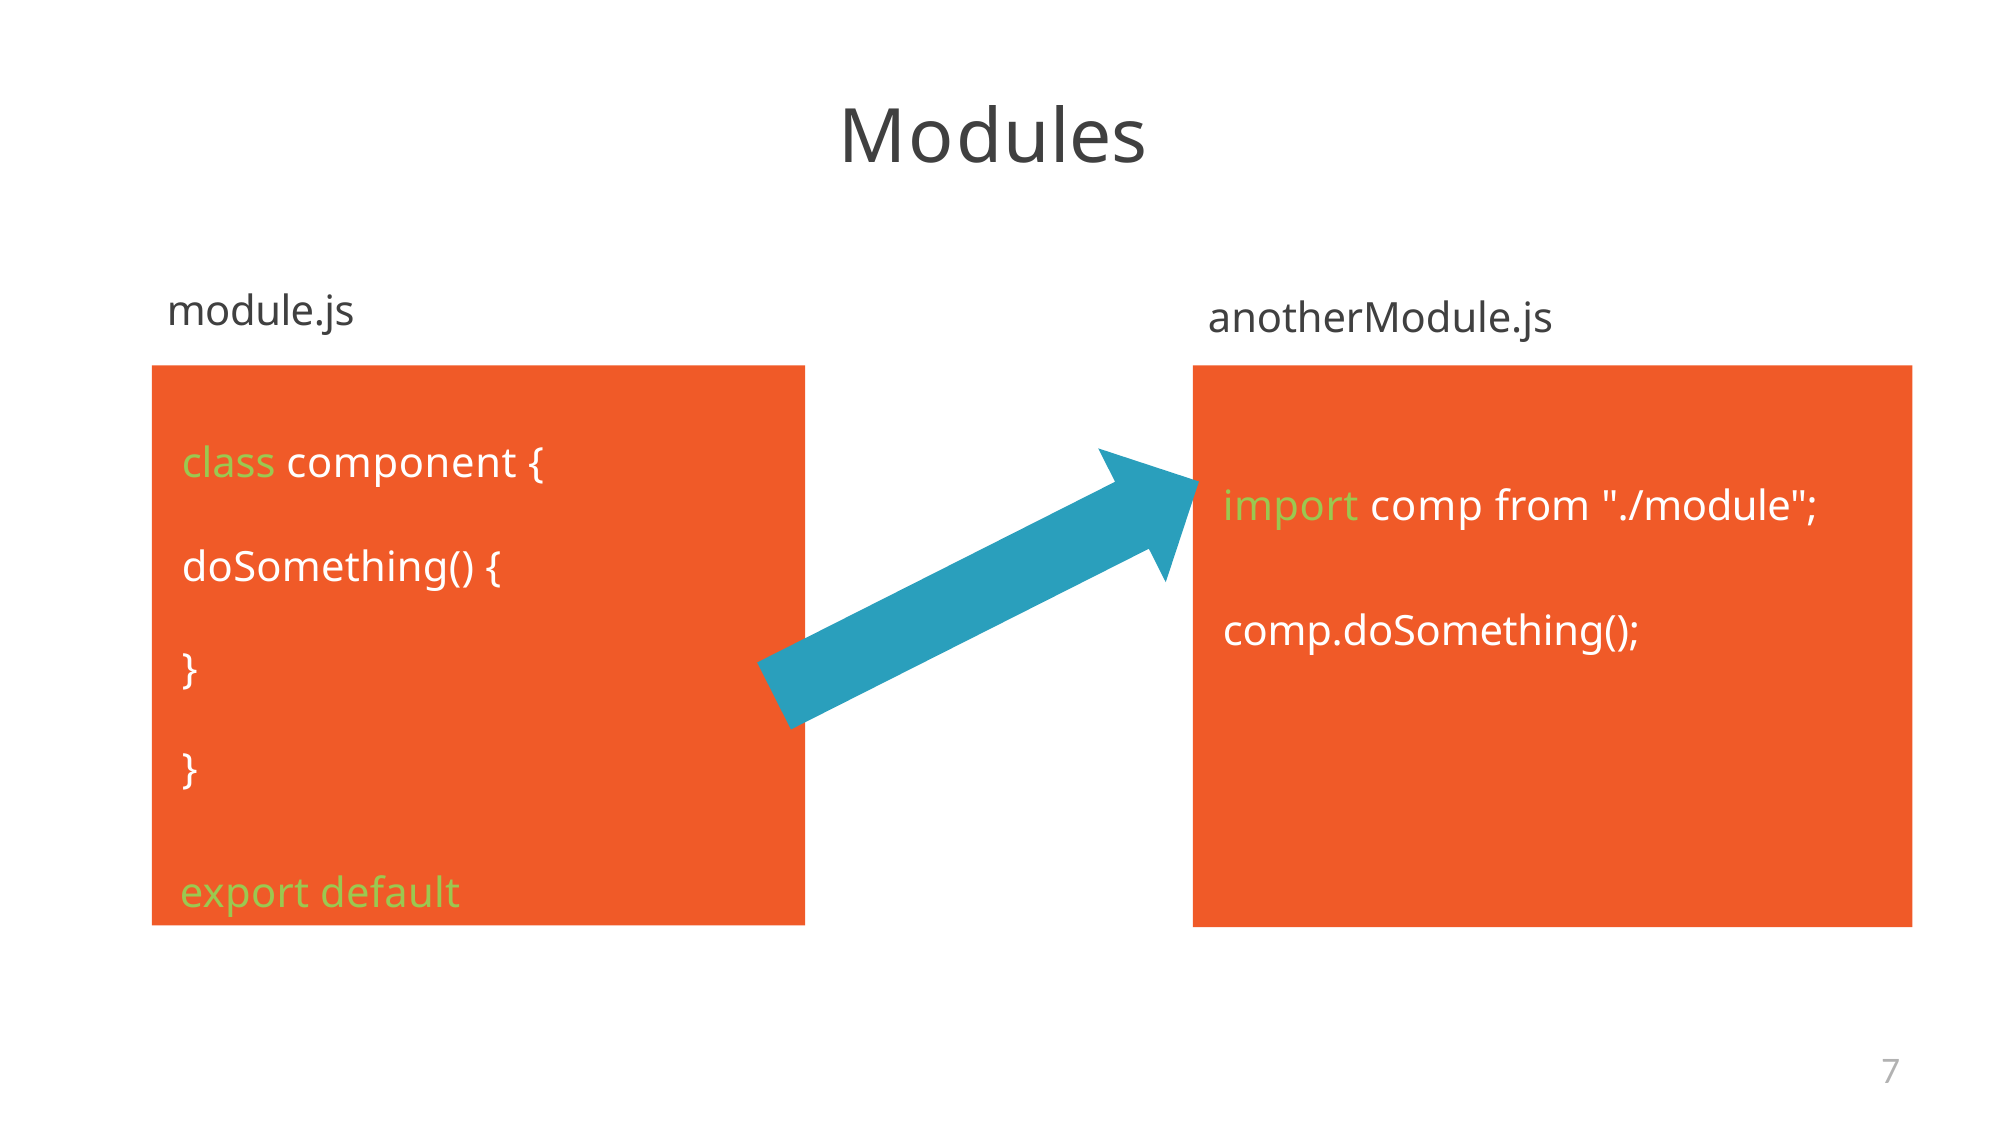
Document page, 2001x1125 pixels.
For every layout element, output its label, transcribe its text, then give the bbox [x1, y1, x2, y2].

text_box [1192, 655, 1913, 928]
text_box module.js [164, 281, 372, 334]
title Modules [836, 84, 1150, 275]
text_box anotherModule.js [1205, 288, 1572, 341]
text_box [757, 448, 1199, 730]
text_box class component { doSomething() { } } export default component; [179, 433, 812, 966]
slide_number 7 [1440, 1046, 1900, 1103]
text_box [151, 365, 806, 926]
text_box import comp from "./module"; comp.doSomething(); [1192, 365, 1913, 655]
